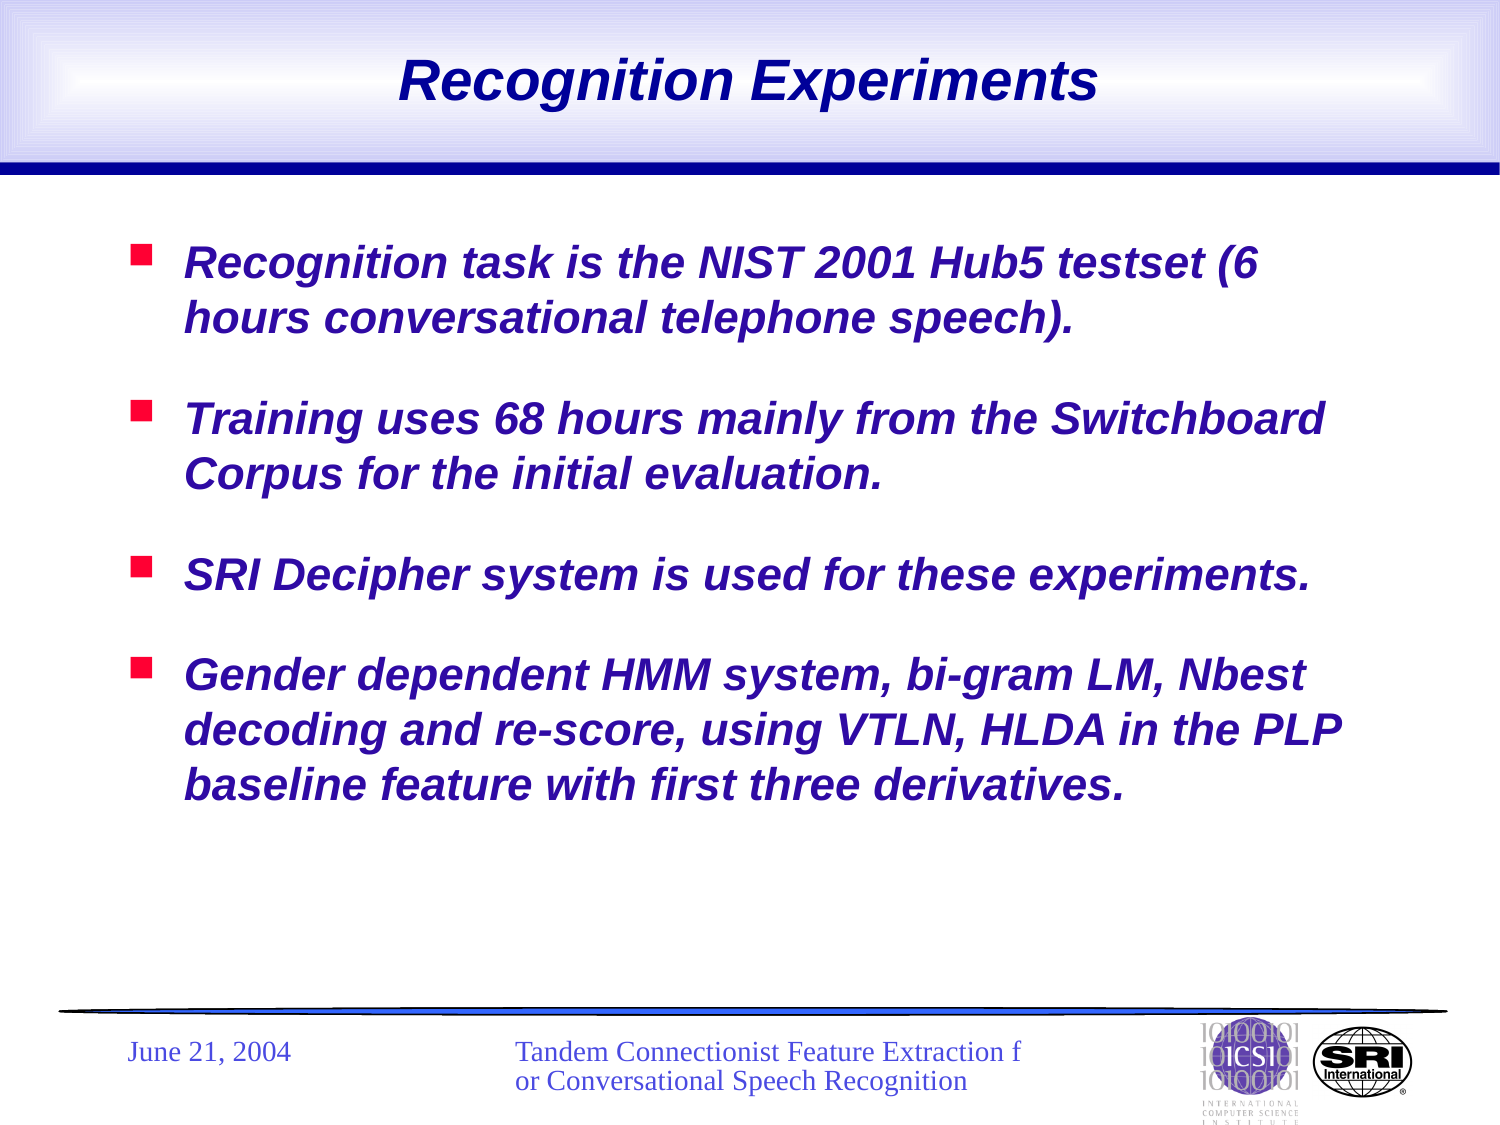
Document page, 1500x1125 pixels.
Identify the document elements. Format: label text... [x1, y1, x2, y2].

picture [1200, 1017, 1298, 1125]
list Recognition task is the NIST 2001 Hub5 testset (6 hours conversational telephone speech). Training uses 68 hours mainly from the Switchboard Corpus for the initial evaluation. SRI Decipher system is used for these experiments. Gender dependent HMM system, bi-gram LM, Nbest decoding and re-score, using VTLN, HLDA in the PLP baseline feature with first three derivatives. [112, 224, 1388, 955]
footer Tandem Connectionist Feature Extraction for Conversational Speech Recognition [499, 1024, 1049, 1101]
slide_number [112, 1024, 426, 1101]
picture [1312, 1024, 1413, 1100]
title Recognition Experiments [0, 49, 1500, 113]
